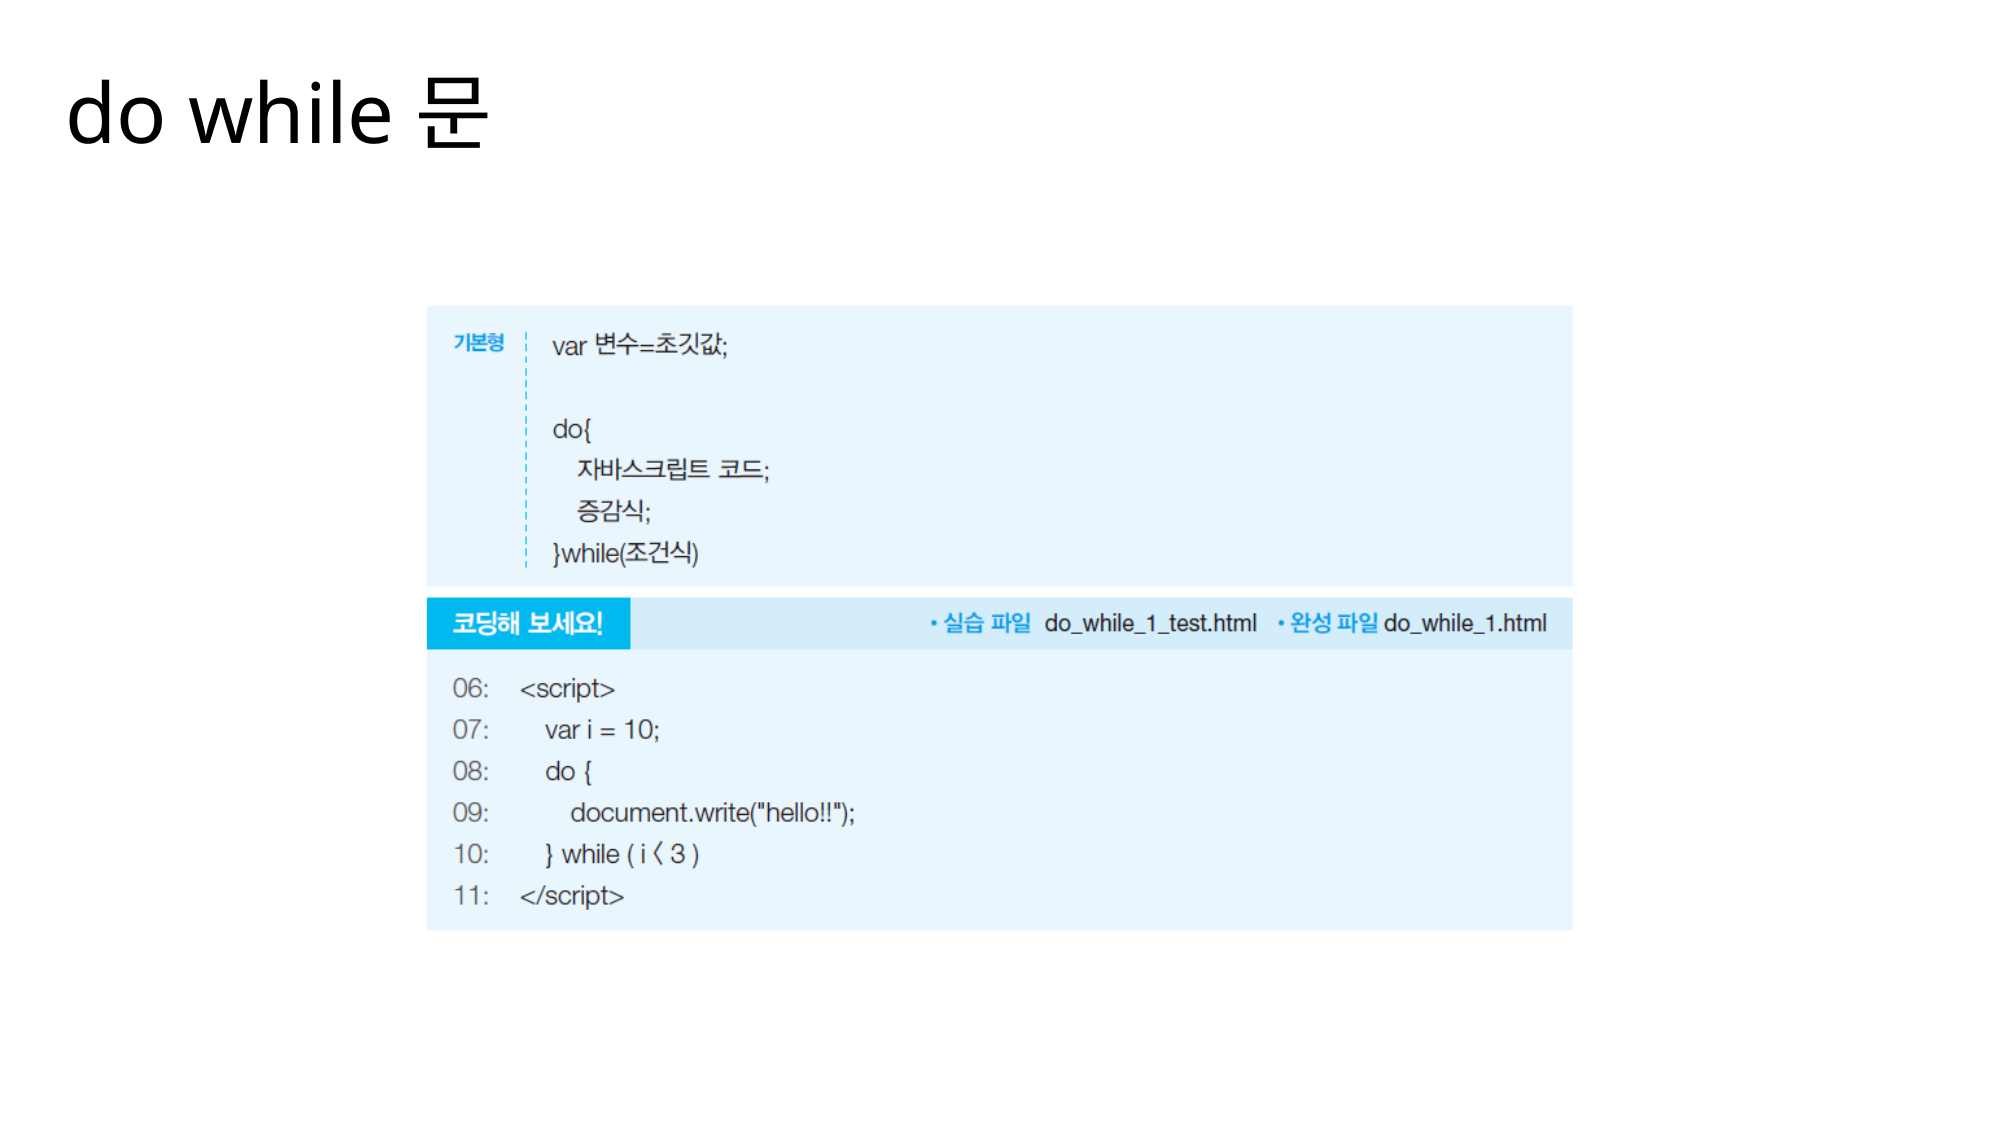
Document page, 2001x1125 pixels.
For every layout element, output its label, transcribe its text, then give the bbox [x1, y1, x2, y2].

text_box do while문 [50, 52, 648, 168]
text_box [418, 297, 1582, 941]
